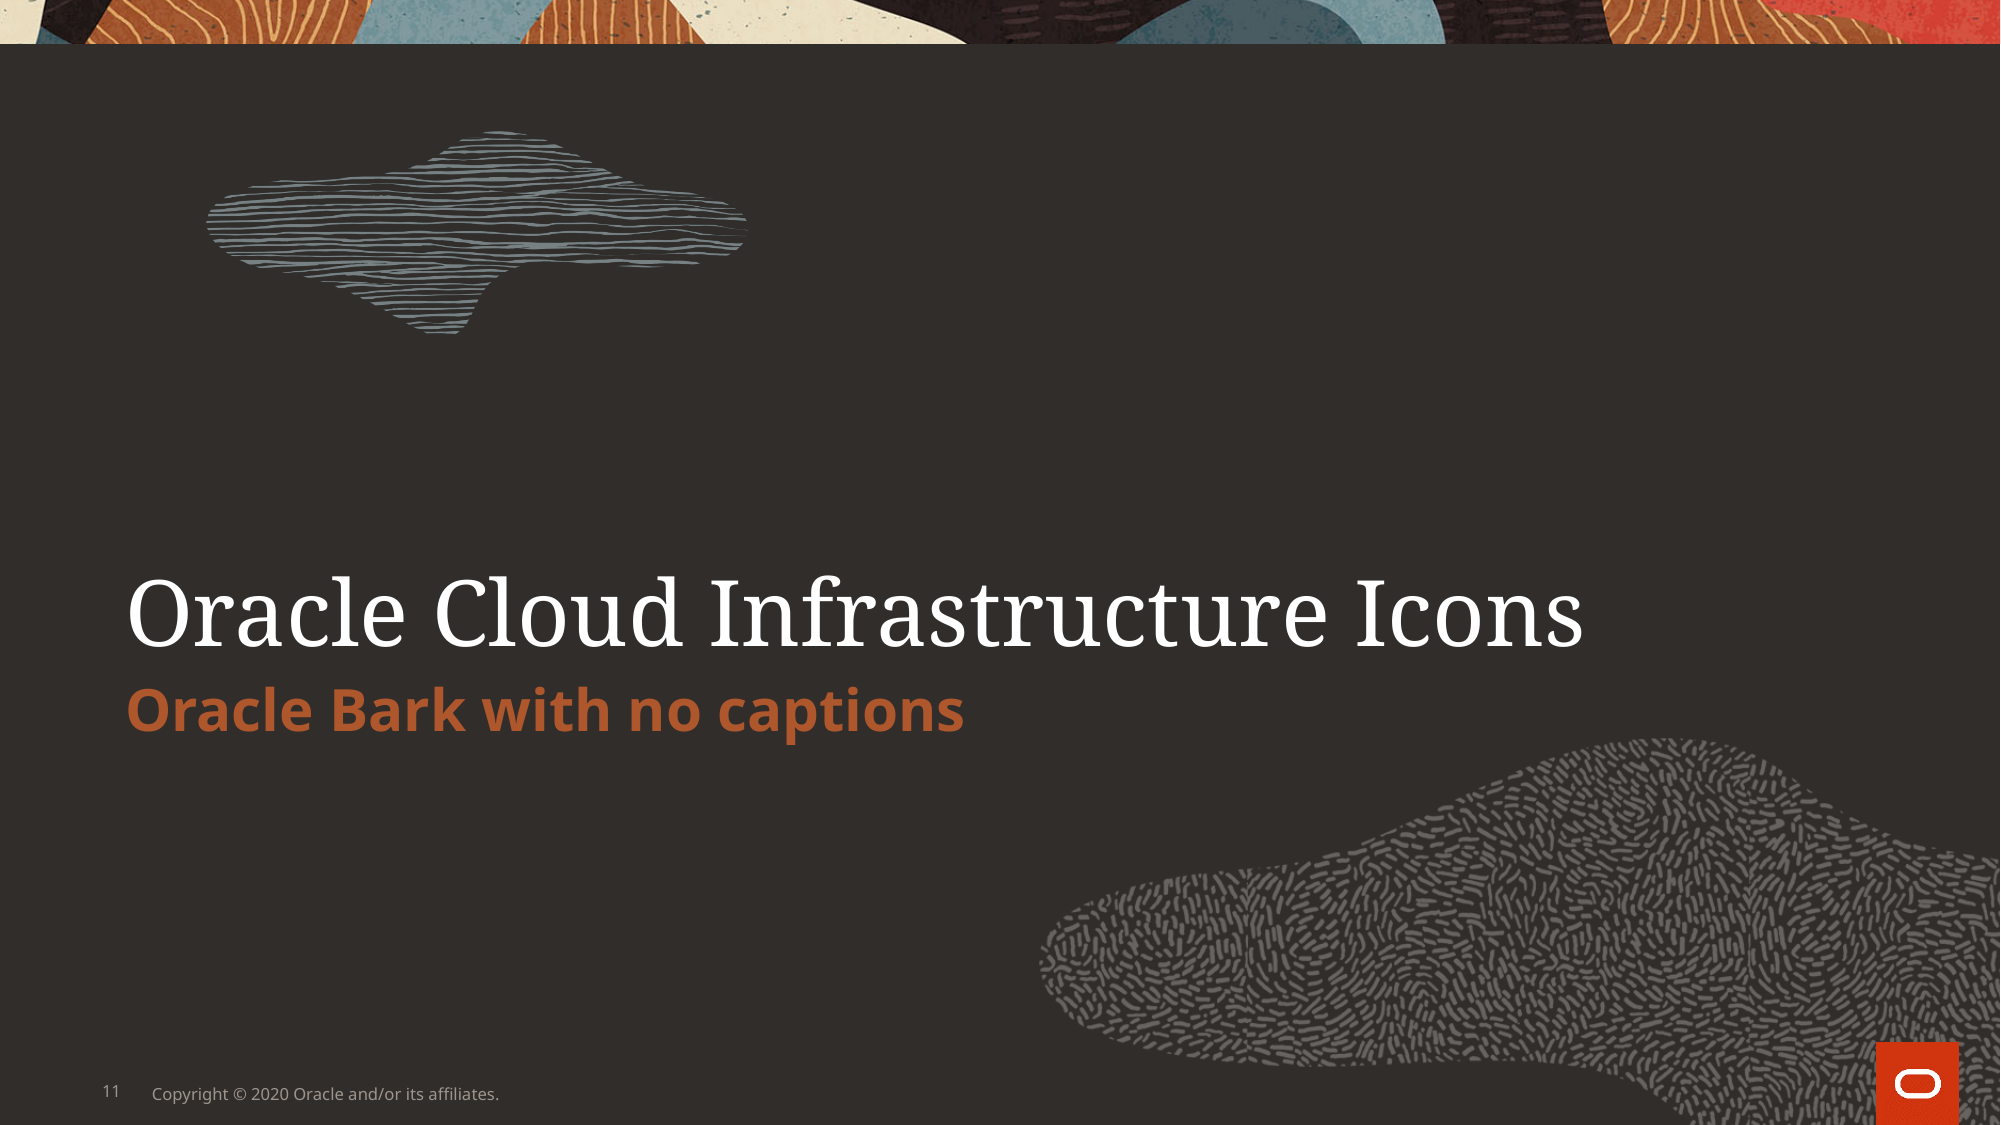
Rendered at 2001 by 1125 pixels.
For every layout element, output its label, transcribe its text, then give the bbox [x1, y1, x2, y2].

picture [1876, 1042, 1959, 1125]
footer Copyright © 2020 Oracle and/or its affiliates. [151, 1063, 1239, 1124]
picture [0, 0, 2001, 44]
title Oracle Cloud Infrastructure Icons [124, 411, 1778, 674]
list Oracle Bark with no captions [124, 674, 1778, 743]
